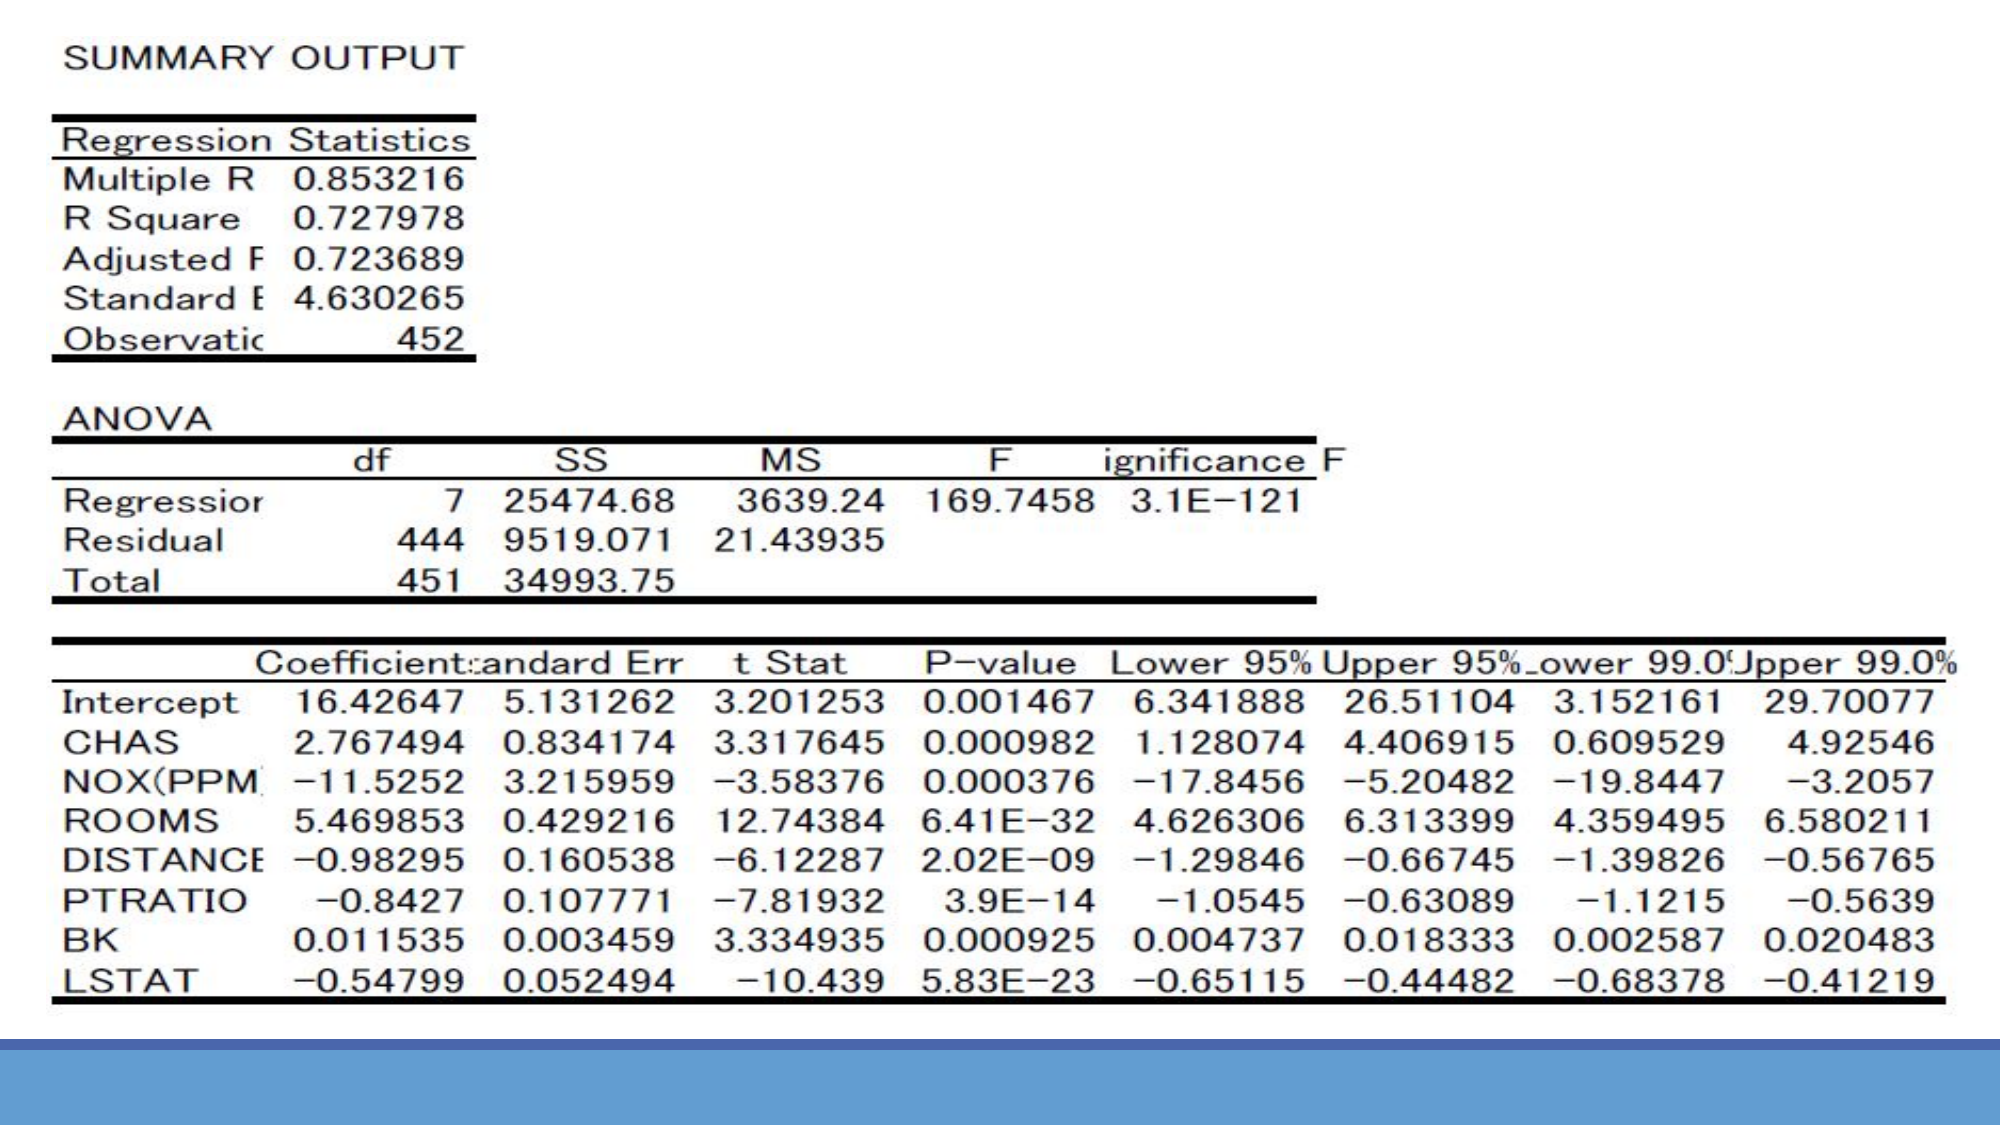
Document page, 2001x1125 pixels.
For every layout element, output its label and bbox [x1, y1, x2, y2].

list [46, 36, 1971, 1026]
